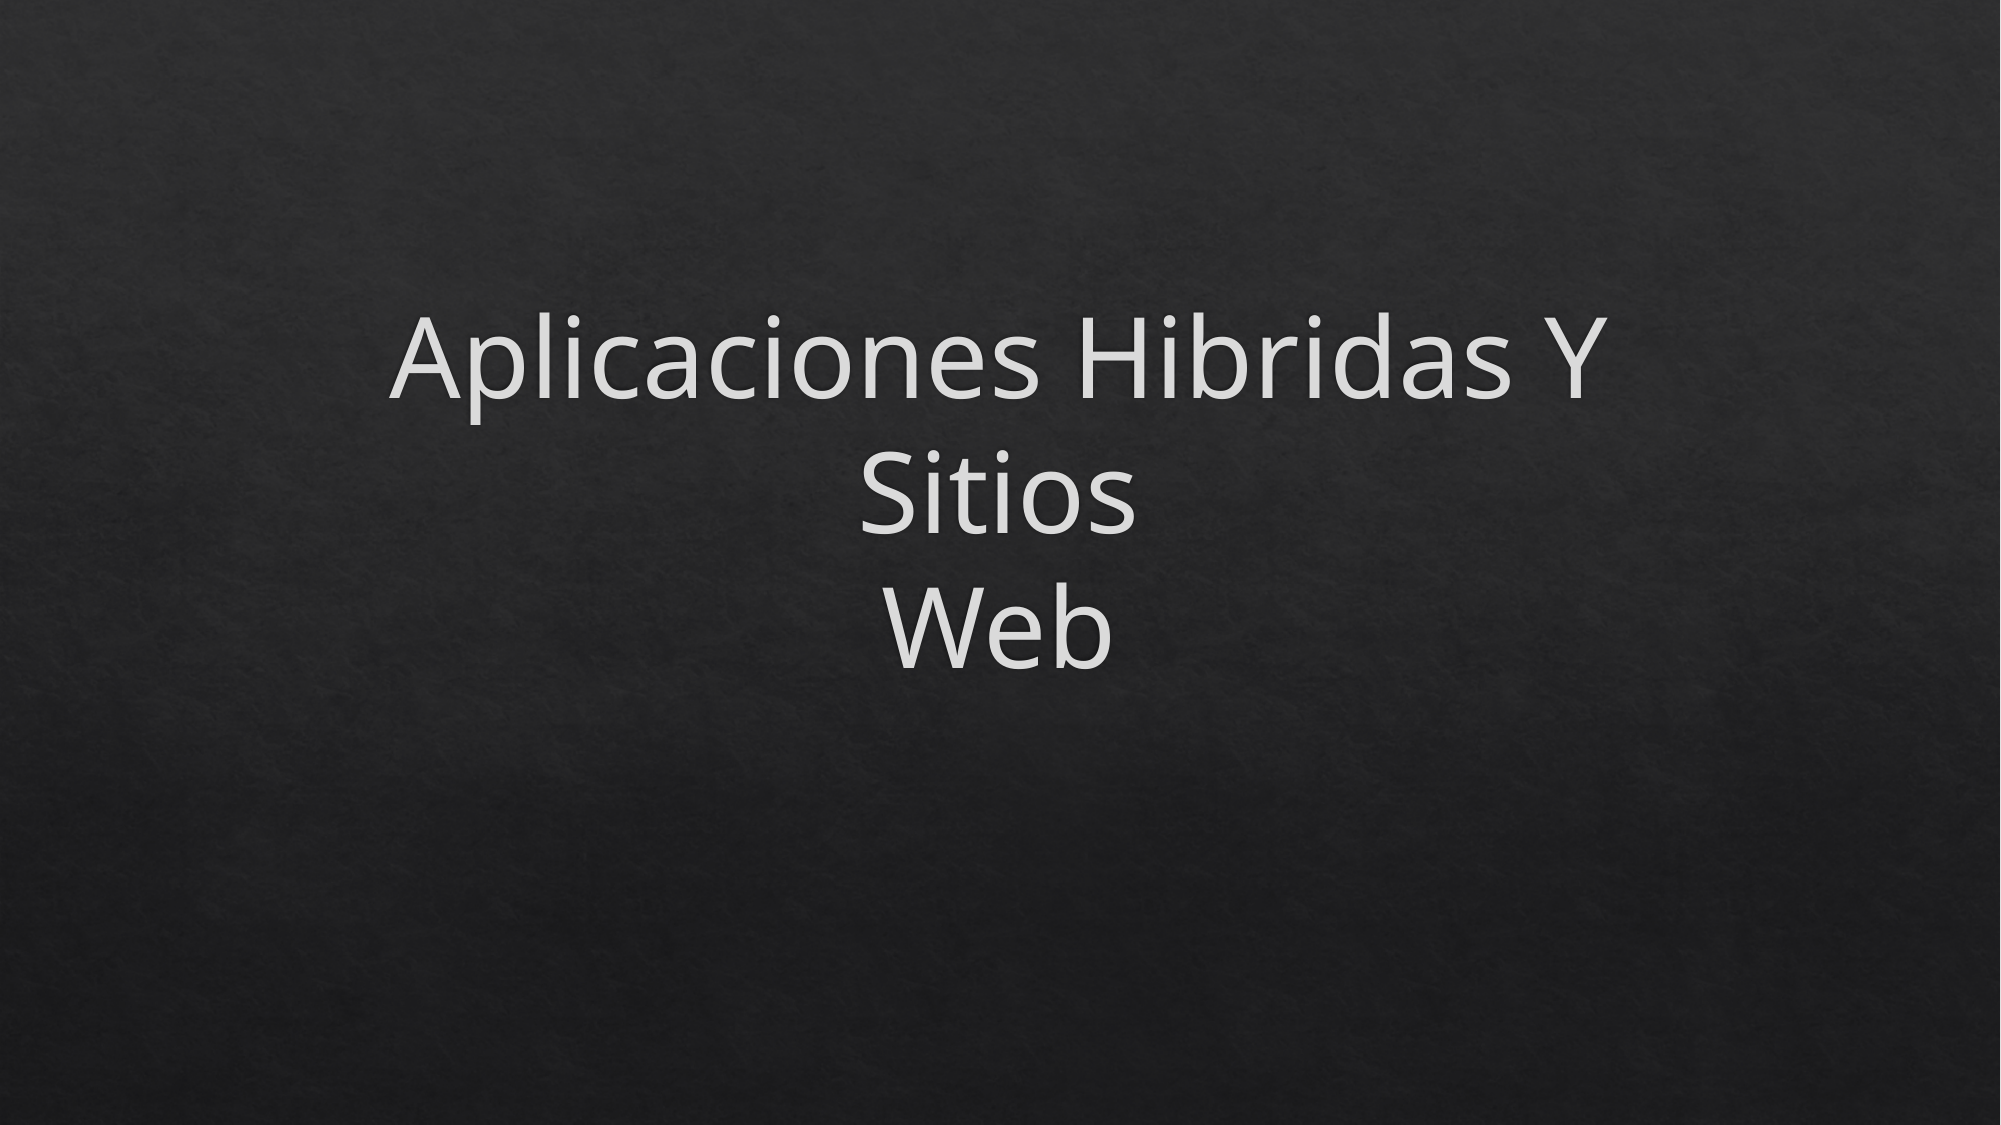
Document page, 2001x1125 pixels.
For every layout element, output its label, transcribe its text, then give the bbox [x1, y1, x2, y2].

title Aplicaciones Hibridas Y Sitios Web [224, 398, 1774, 699]
